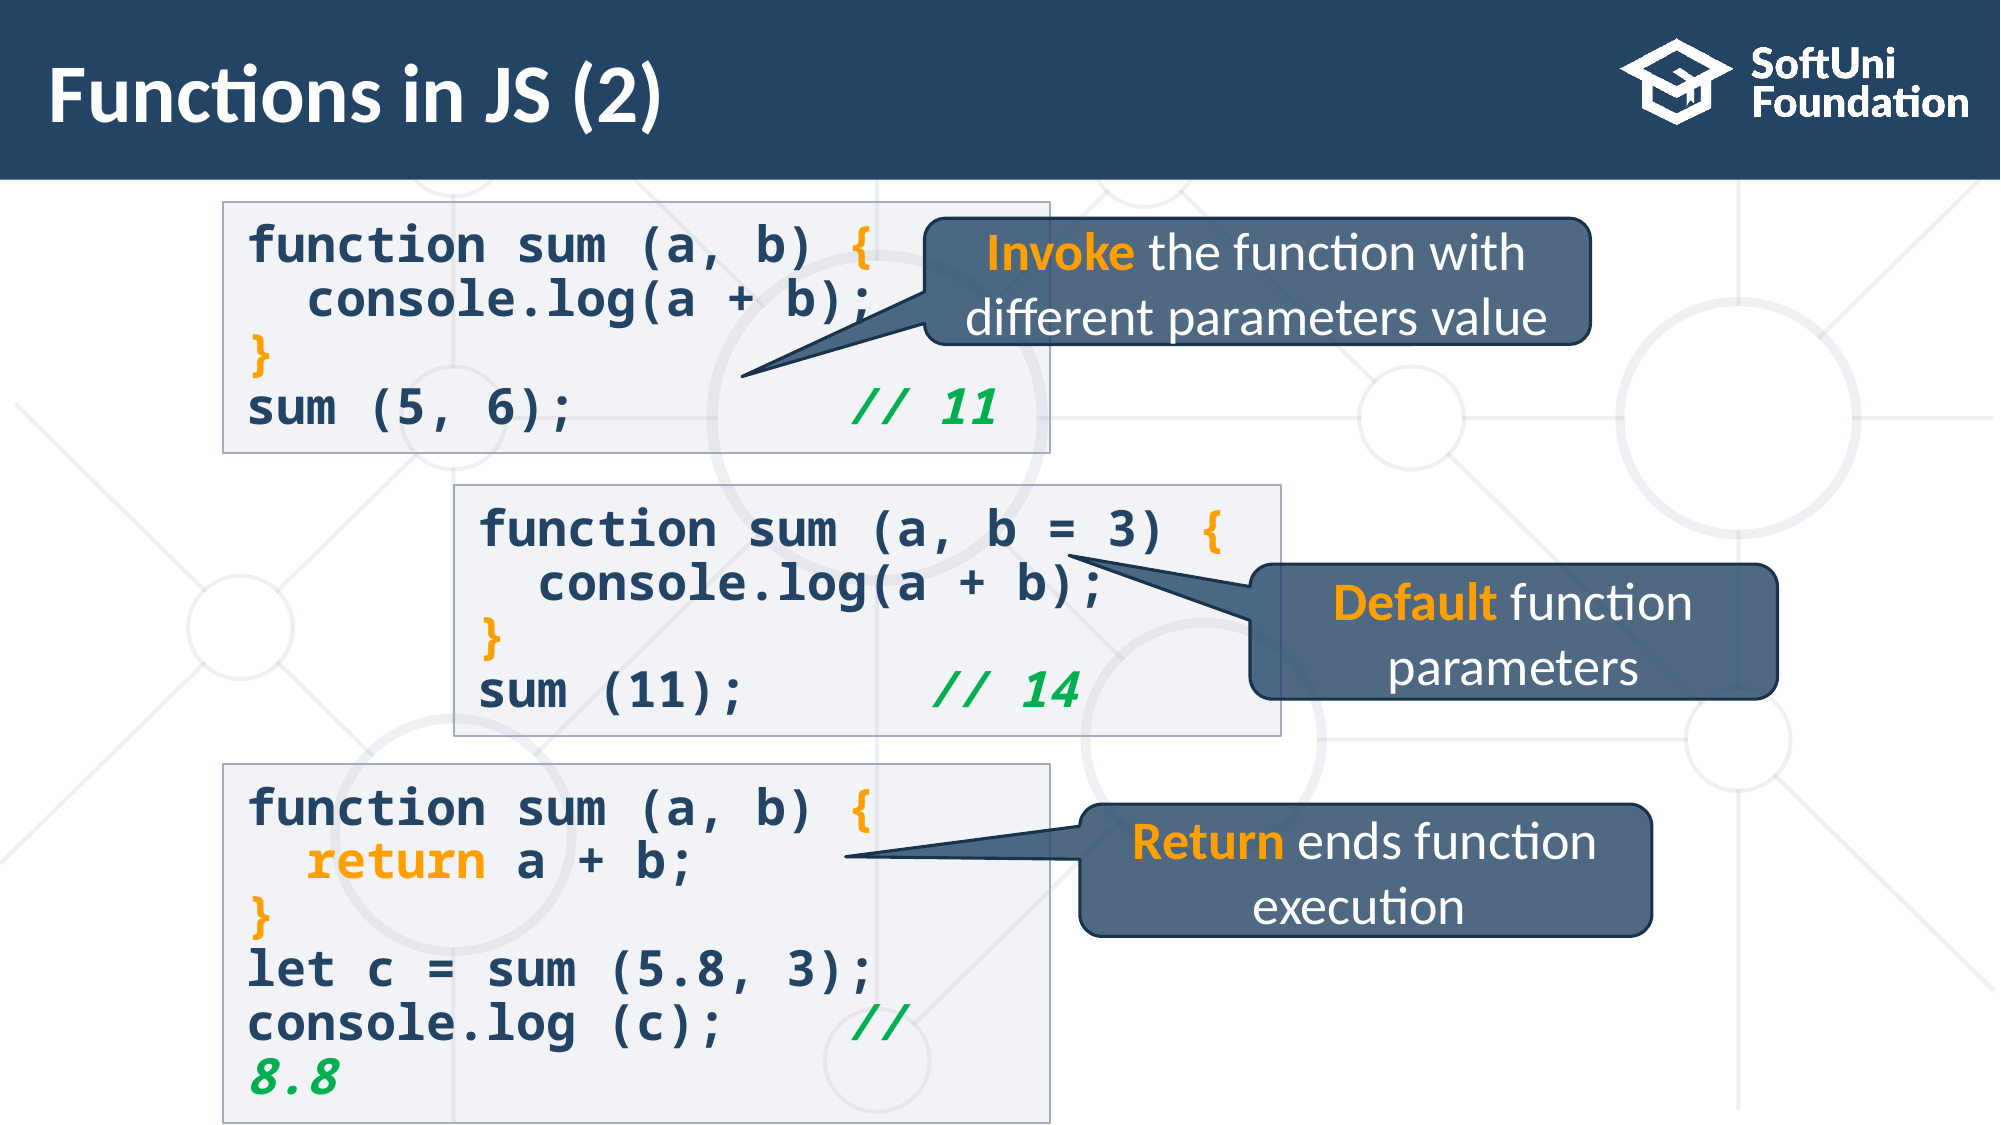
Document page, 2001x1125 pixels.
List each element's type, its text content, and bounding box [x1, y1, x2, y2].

text_box Default function parameters [1069, 555, 1778, 700]
text_box Return ends function execution [845, 804, 1652, 937]
text_box function sum (a, b) { return a + b; } let c = sum (5.8, 3); console.log (c); // 8.8 [222, 764, 1050, 1124]
text_box Invoke the function with different parameters value [741, 218, 1591, 377]
text_box function sum (a, b = 3) { console.log(a + b); } sum (11); // 14 [453, 485, 1281, 737]
text_box Functions in JS (2) [31, 16, 1591, 162]
text_box function sum (a, b) { console.log(a + b); } sum (5, 6); // 11 [222, 201, 1050, 453]
picture [1619, 38, 1968, 125]
